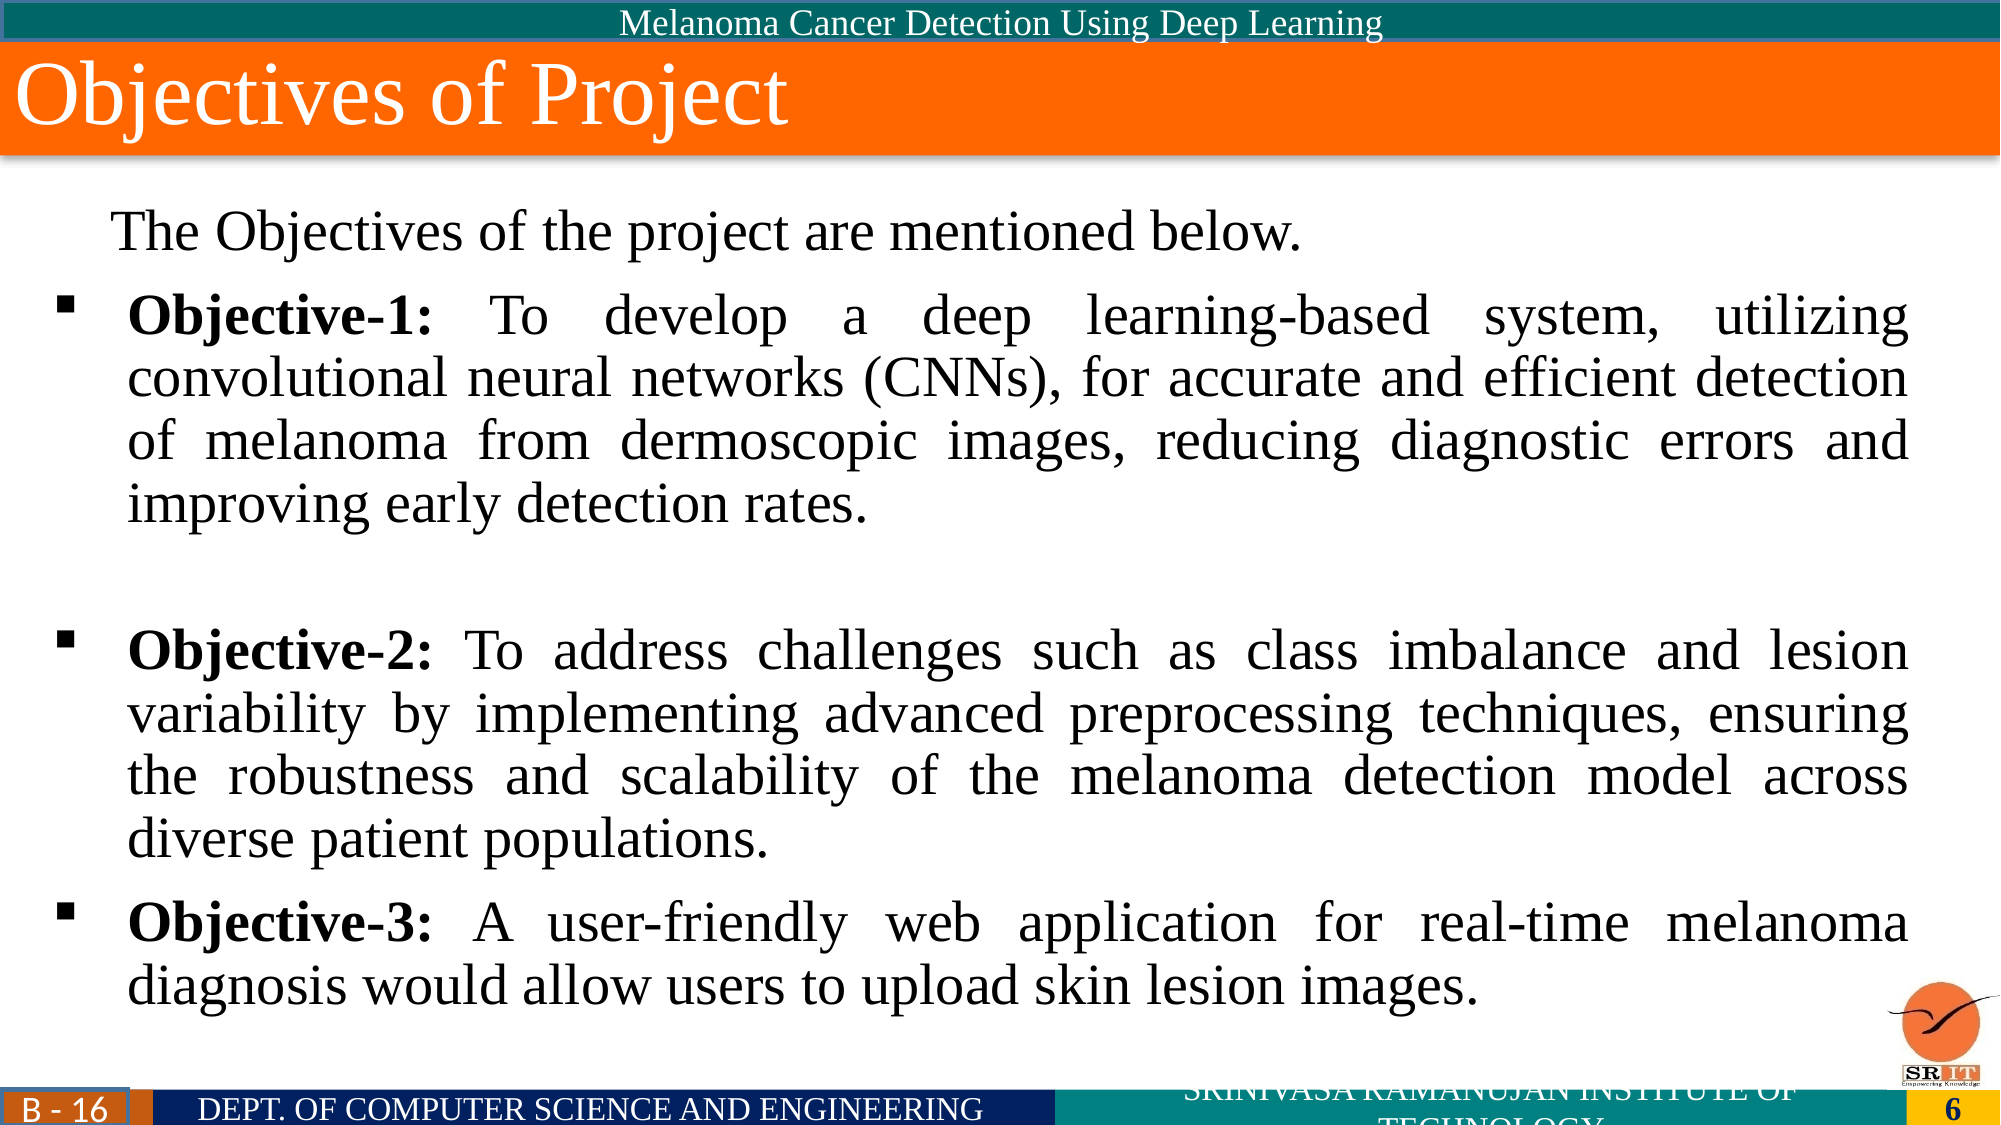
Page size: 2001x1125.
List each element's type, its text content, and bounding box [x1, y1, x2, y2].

title Objectives of Project [0, 42, 2000, 156]
text_box Melanoma Cancer Detection Using Deep Learning [0, 0, 2000, 42]
list The Objectives of the project are mentioned below. Objective-1: To develop a deep learning-based system, utilizing convolutional neural networks (CNNs), for accurate and efficient detection of melanoma from dermoscopic images, reducing diagnostic errors and improving early detection rates. Objective-2: To address challenges such as class imbalance and lesion variability by implementing advanced preprocessing techniques, ensuring the robustness and scalability of the melanoma detection model across diverse patient populations. Objective-3: A user-friendly web application for real-time melanoma diagnosis would allow users to upload skin lesion images. [37, 192, 1925, 1071]
text_box B - 16 [0, 1087, 130, 1125]
picture [1887, 977, 2000, 1090]
